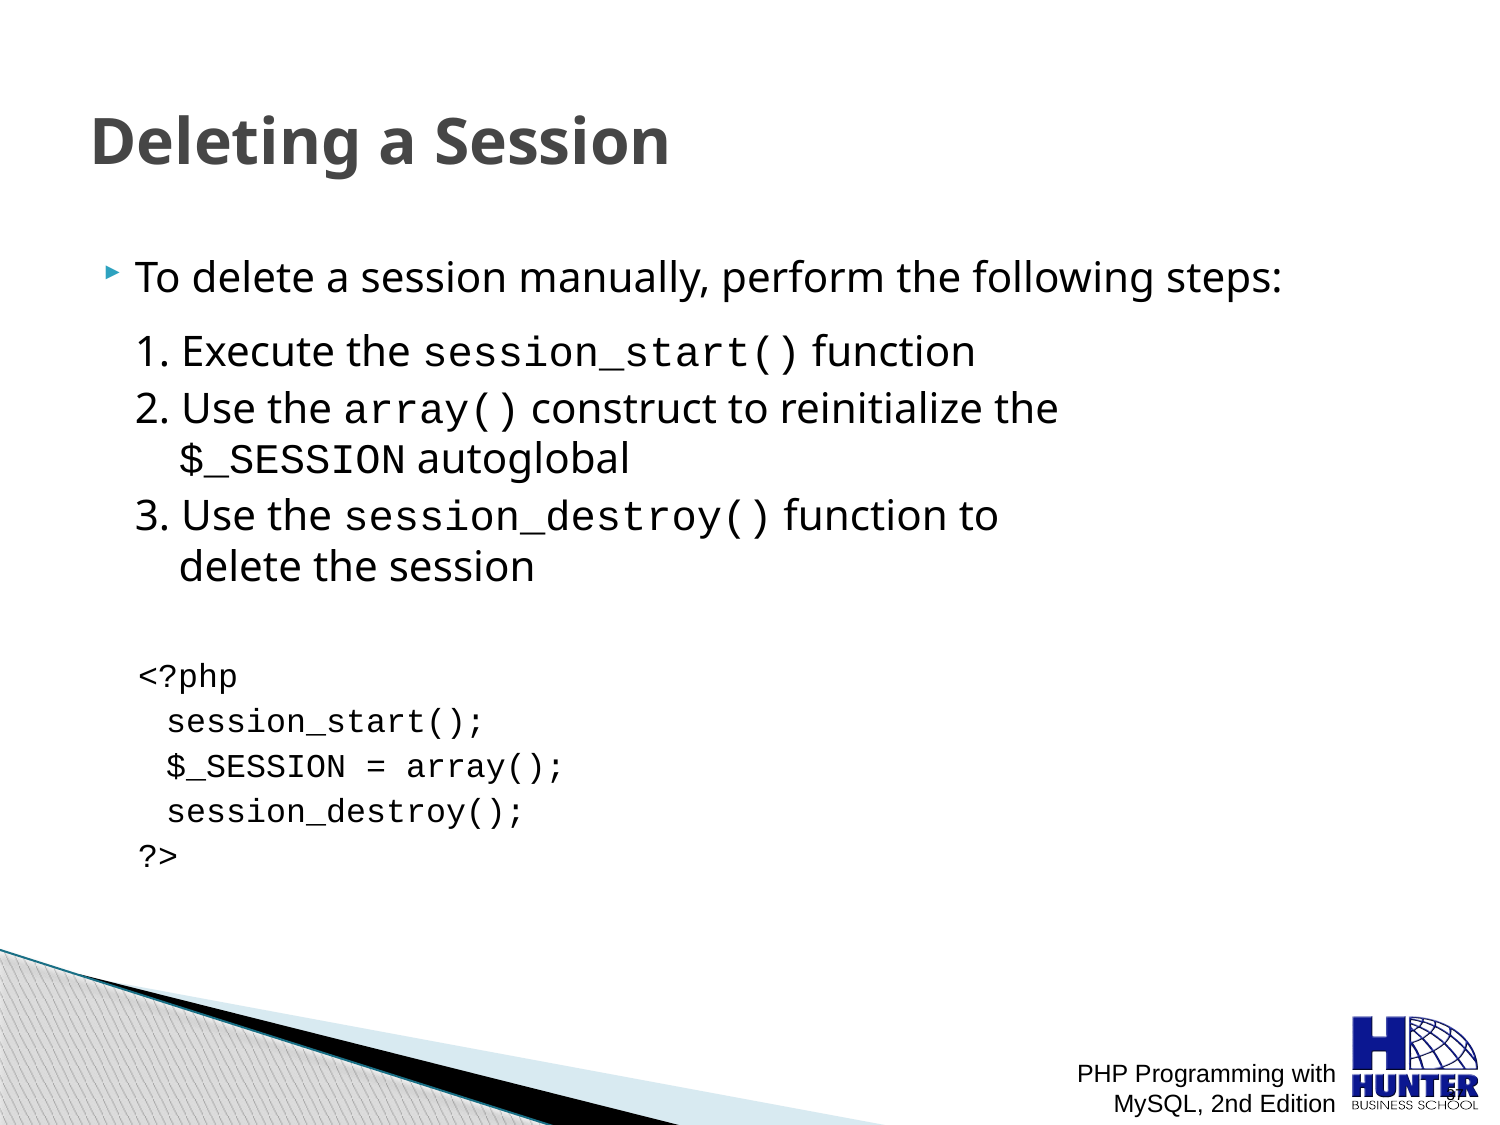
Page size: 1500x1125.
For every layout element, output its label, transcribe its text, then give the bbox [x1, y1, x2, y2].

footer PHP Programming with MySQL, 2nd Edition [1043, 1038, 1352, 1125]
list To delete a session manually, perform the following steps: 1. Execute the session_start() function 2. Use the array() construct to reinitialize the $_SESSION autoglobal 3. Use the session_destroy() function to delete the session <?php session_start(); $_SESSION = array(); session_destroy(); ?> [75, 243, 1425, 986]
title Deleting a Session [75, 45, 1425, 233]
picture [1352, 1016, 1479, 1111]
slide_number 37 [1418, 1051, 1479, 1112]
